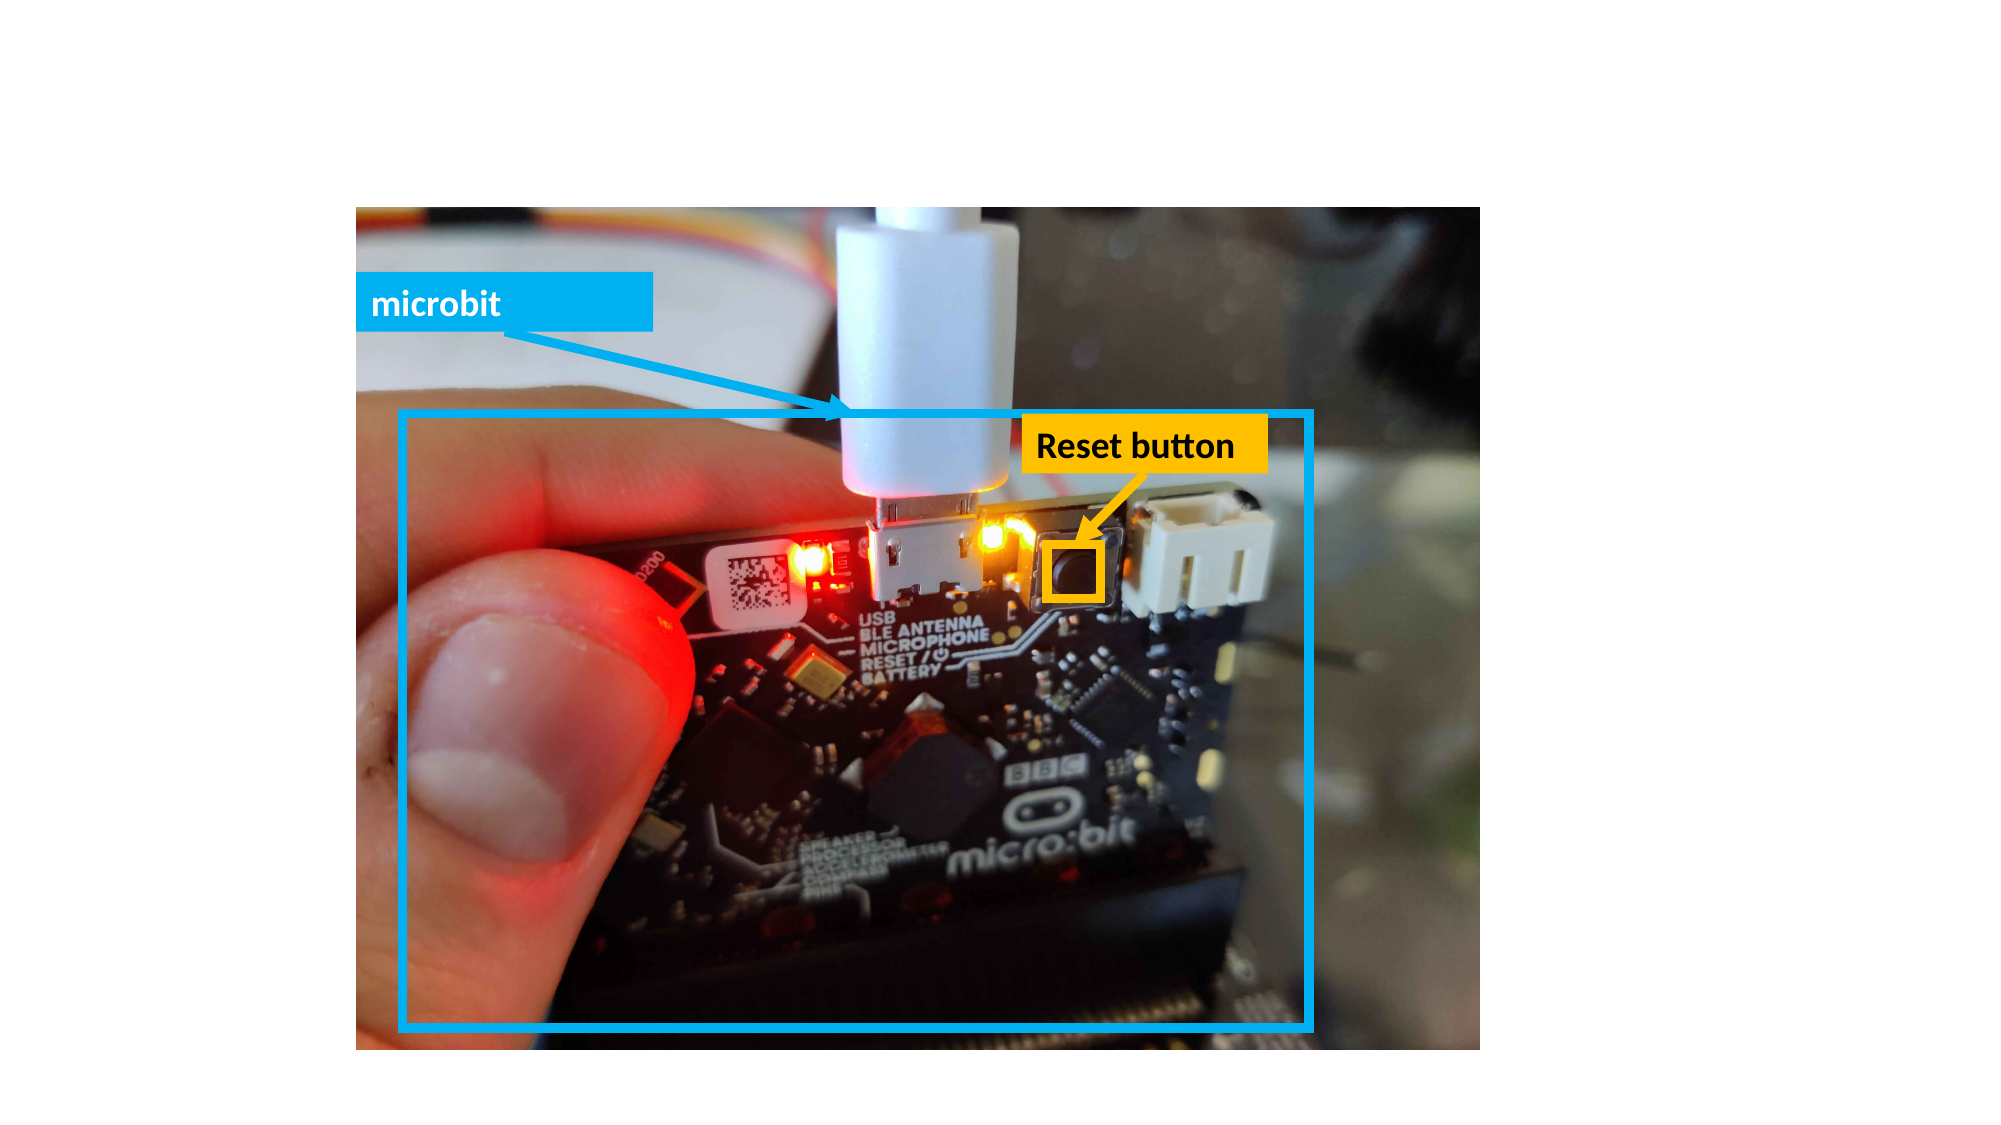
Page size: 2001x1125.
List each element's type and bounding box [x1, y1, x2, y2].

picture [482, 298, 486, 315]
picture [408, 414, 1303, 1022]
picture [374, 298, 399, 315]
picture [441, 298, 457, 316]
text_box [504, 332, 856, 414]
picture [462, 290, 478, 316]
picture [429, 298, 438, 315]
picture [412, 298, 424, 316]
text_box [1073, 474, 1145, 545]
picture [489, 293, 500, 316]
picture [356, 207, 1480, 1050]
